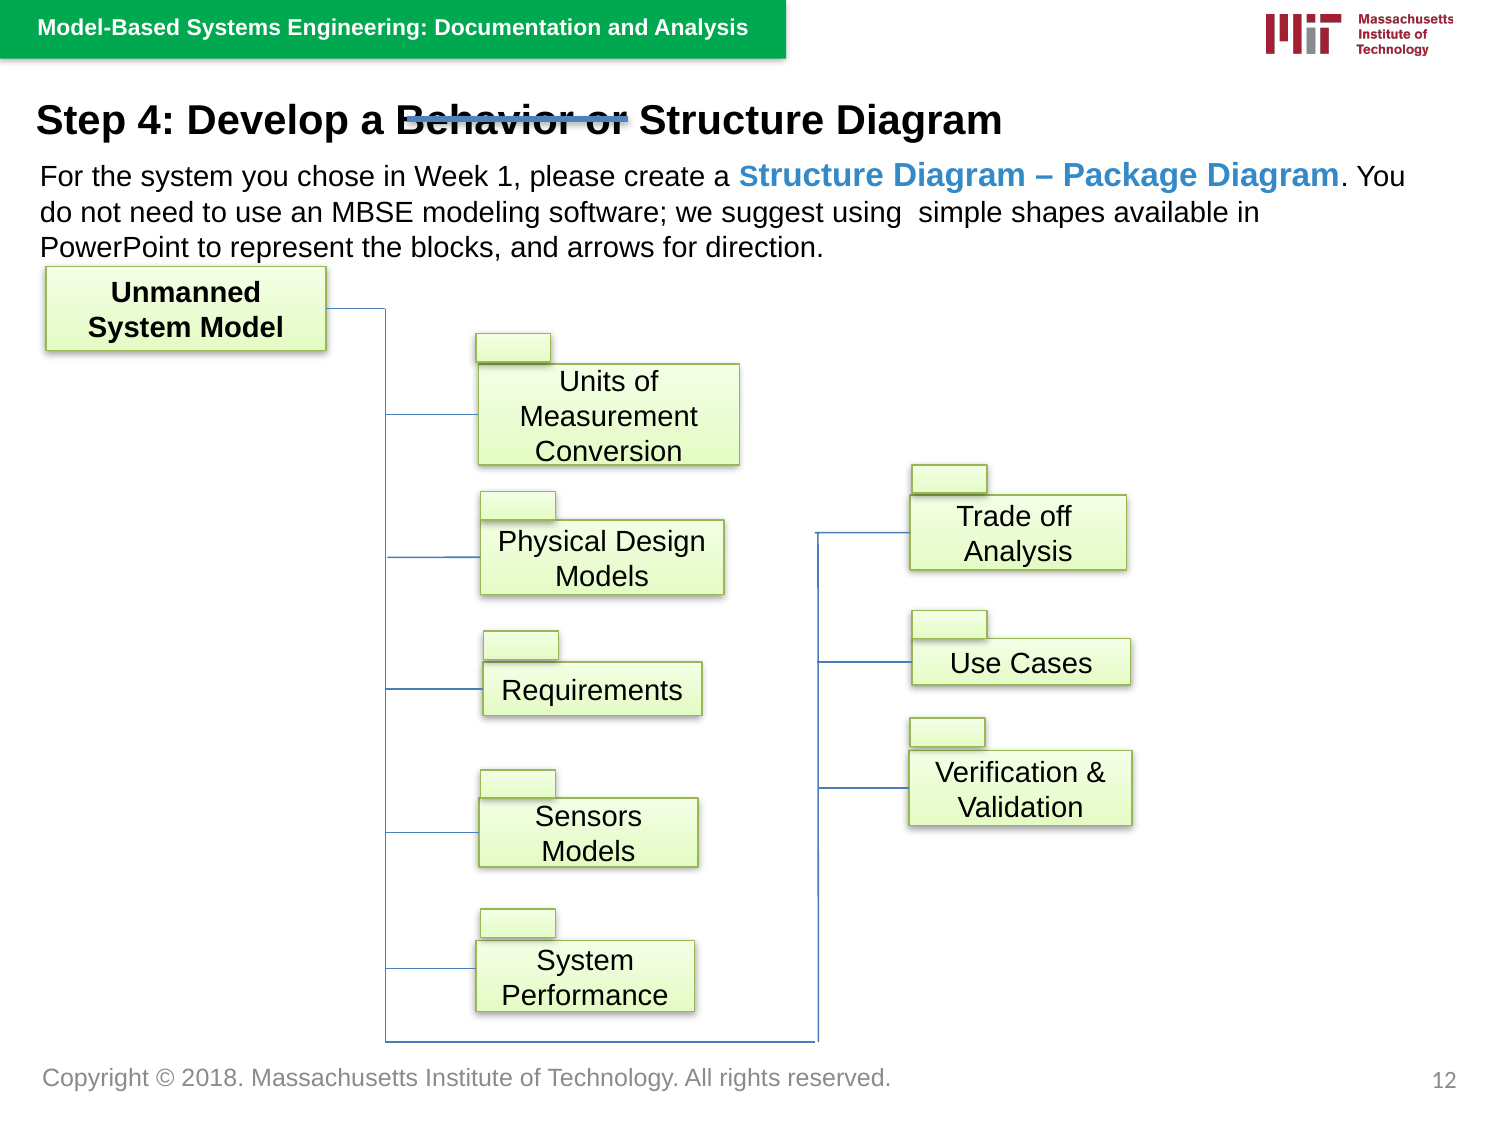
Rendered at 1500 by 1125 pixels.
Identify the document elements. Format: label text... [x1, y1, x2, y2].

text_box Trade off Analysis [909, 494, 1127, 571]
text_box [911, 610, 988, 639]
text_box System Performance [475, 940, 695, 1012]
text_box [909, 717, 986, 747]
text_box Sensors Models [478, 797, 699, 868]
text_box Requirements [482, 661, 703, 716]
text_box Step 4: Develop a Behavior or Structure Diagram [20, 77, 1428, 161]
text_box [480, 769, 556, 799]
text_box For the system you chose in Week 1, please create a Structure Diagram – Package Diagram. You do not need to use an MBSE modeling software; we suggest using simple shapes available in PowerPoint to represent the blocks, and arrows for direction. [25, 145, 1427, 271]
text_box Unmanned System Model [45, 266, 327, 351]
text_box Verification & Validation [908, 750, 1133, 826]
text_box [475, 333, 551, 363]
slide_number 12 [1121, 1055, 1472, 1116]
text_box [480, 908, 556, 938]
text_box Physical Design Models [480, 519, 725, 595]
text_box Use Cases [911, 638, 1131, 686]
text_box Units of Measurement Conversion [478, 363, 740, 466]
text_box [480, 491, 556, 521]
text_box [911, 464, 988, 494]
text_box [483, 630, 559, 660]
picture [1266, 14, 1454, 56]
